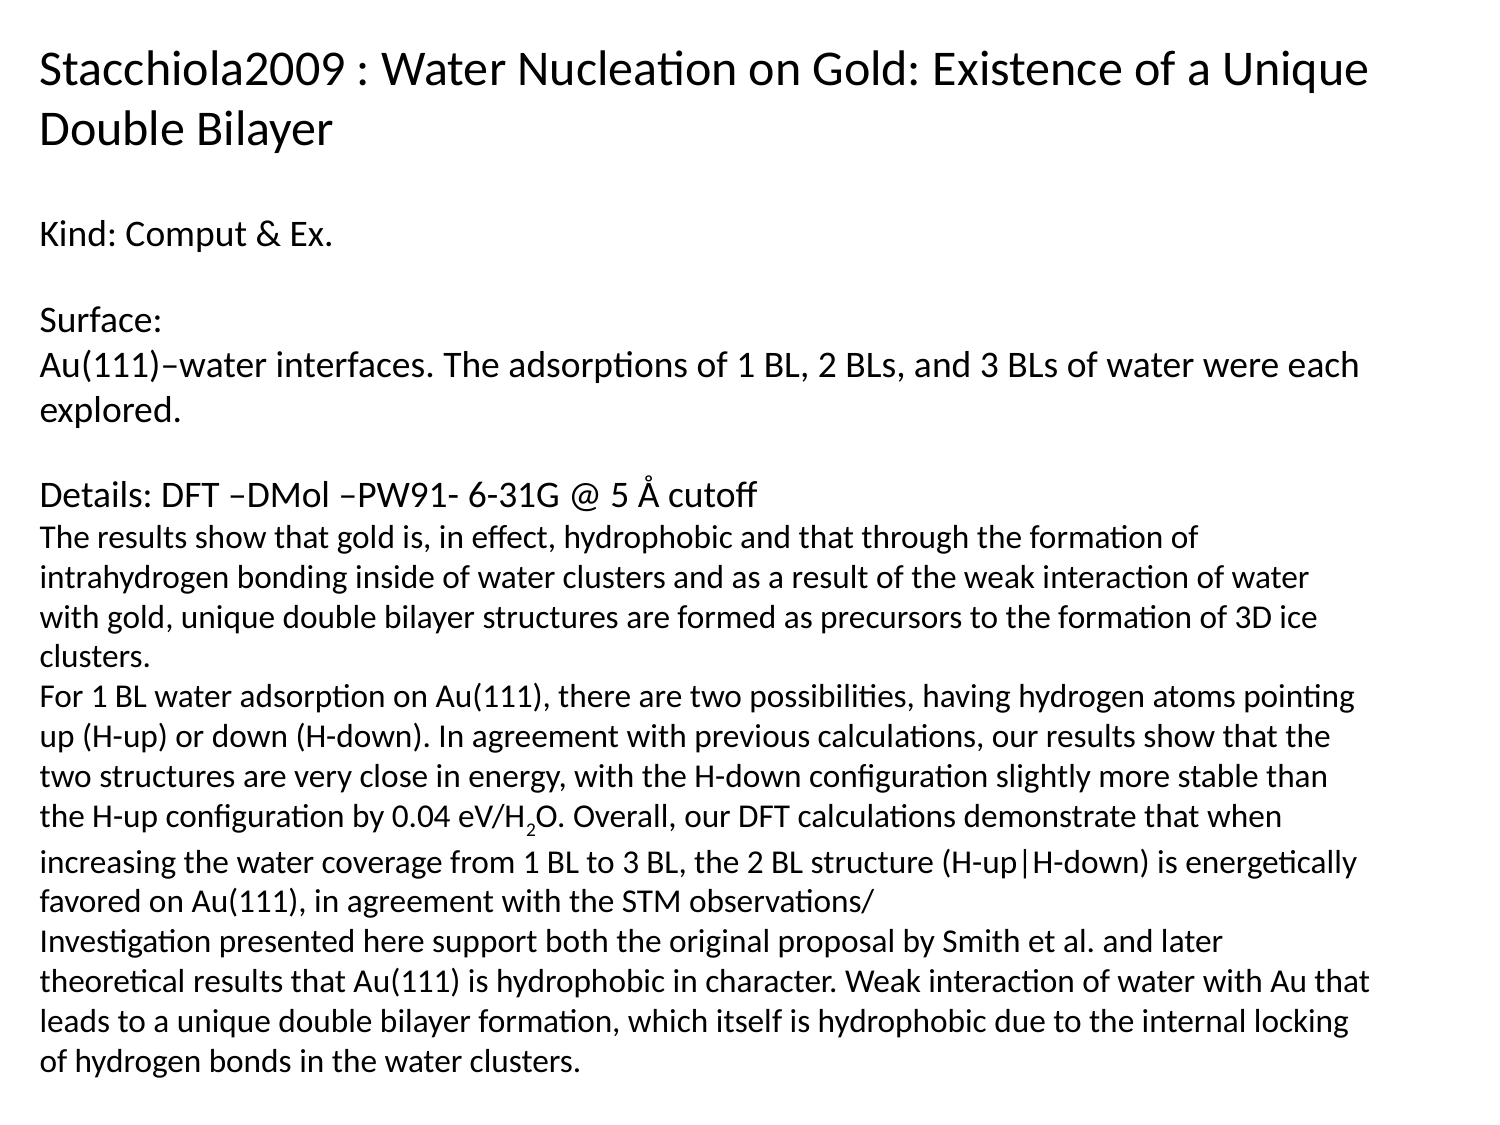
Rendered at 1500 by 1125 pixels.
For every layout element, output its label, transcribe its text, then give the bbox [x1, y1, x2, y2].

text_box Kind: Comput & Ex. [24, 201, 1388, 262]
text_box Stacchiola2009 : Water Nucleation on Gold: Existence of a Unique Double Bilayer [24, 28, 1388, 164]
text_box Surface: Au(111)–water interfaces. The adsorptions of 1 BL, 2 BLs, and 3 BLs of water were each explored. [24, 287, 1388, 438]
text_box Details: DFT –DMol –PW91- 6-31G @ 5 Å cutoff The results show that gold is, in effect, hydrophobic and that through the formation of intrahydrogen bonding inside of water clusters and as a result of the weak interaction of water with gold, unique double bilayer structures are formed as precursors to the formation of 3D ice clusters. For 1 BL water adsorption on Au(111), there are two possibilities, having hydrogen atoms pointing up (H-up) or down (H-down). In agreement with previous calculations, our results show that the two structures are very close in energy, with the H-down conﬁguration slightly more stable than the H-up conﬁguration by 0.04 eV/H2O. Overall, our DFT calculations demonstrate that when increasing the water coverage from 1 BL to 3 BL, the 2 BL structure (H-up|H-down) is energetically favored on Au(111), in agreement with the STM observations/ Investigation presented here support both the original proposal by Smith et al. and later theoretical results that Au(111) is hydrophobic in character. Weak interaction of water with Au that leads to a unique double bilayer formation, which itself is hydrophobic due to the internal locking of hydrogen bonds in the water clusters. [24, 462, 1388, 1087]
